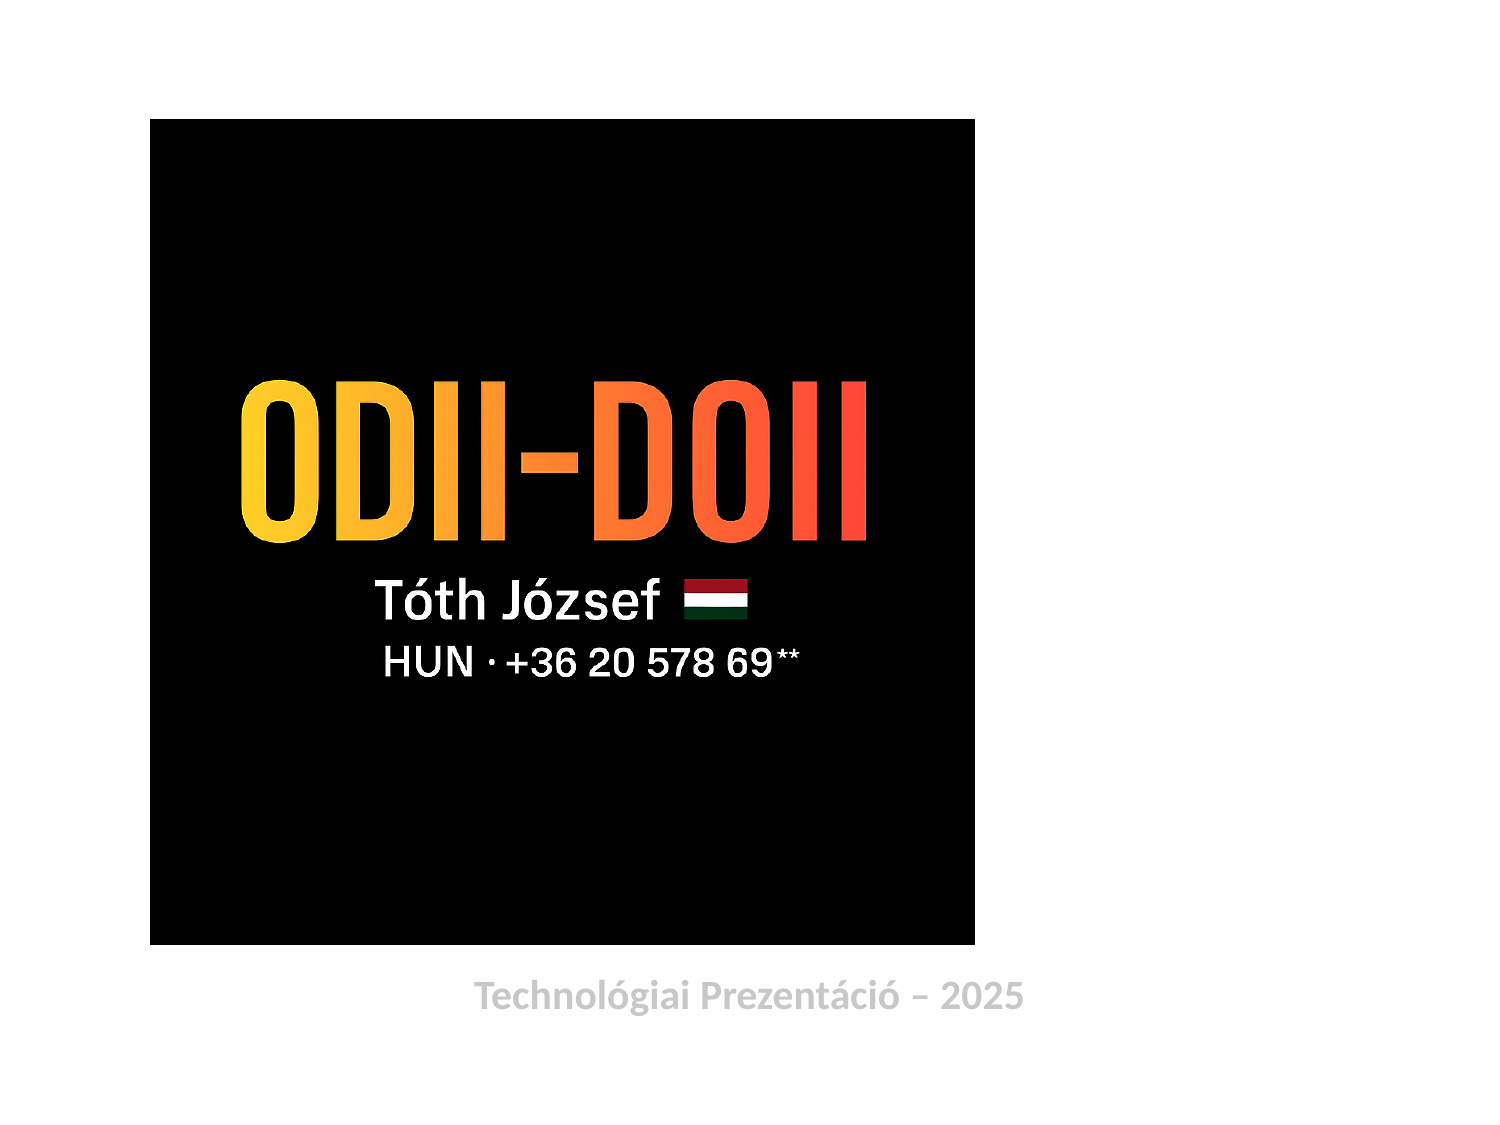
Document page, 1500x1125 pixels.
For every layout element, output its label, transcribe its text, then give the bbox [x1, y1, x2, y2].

text_box Technológiai Prezentáció – 2025 [459, 960, 1041, 1025]
picture [149, 119, 976, 946]
